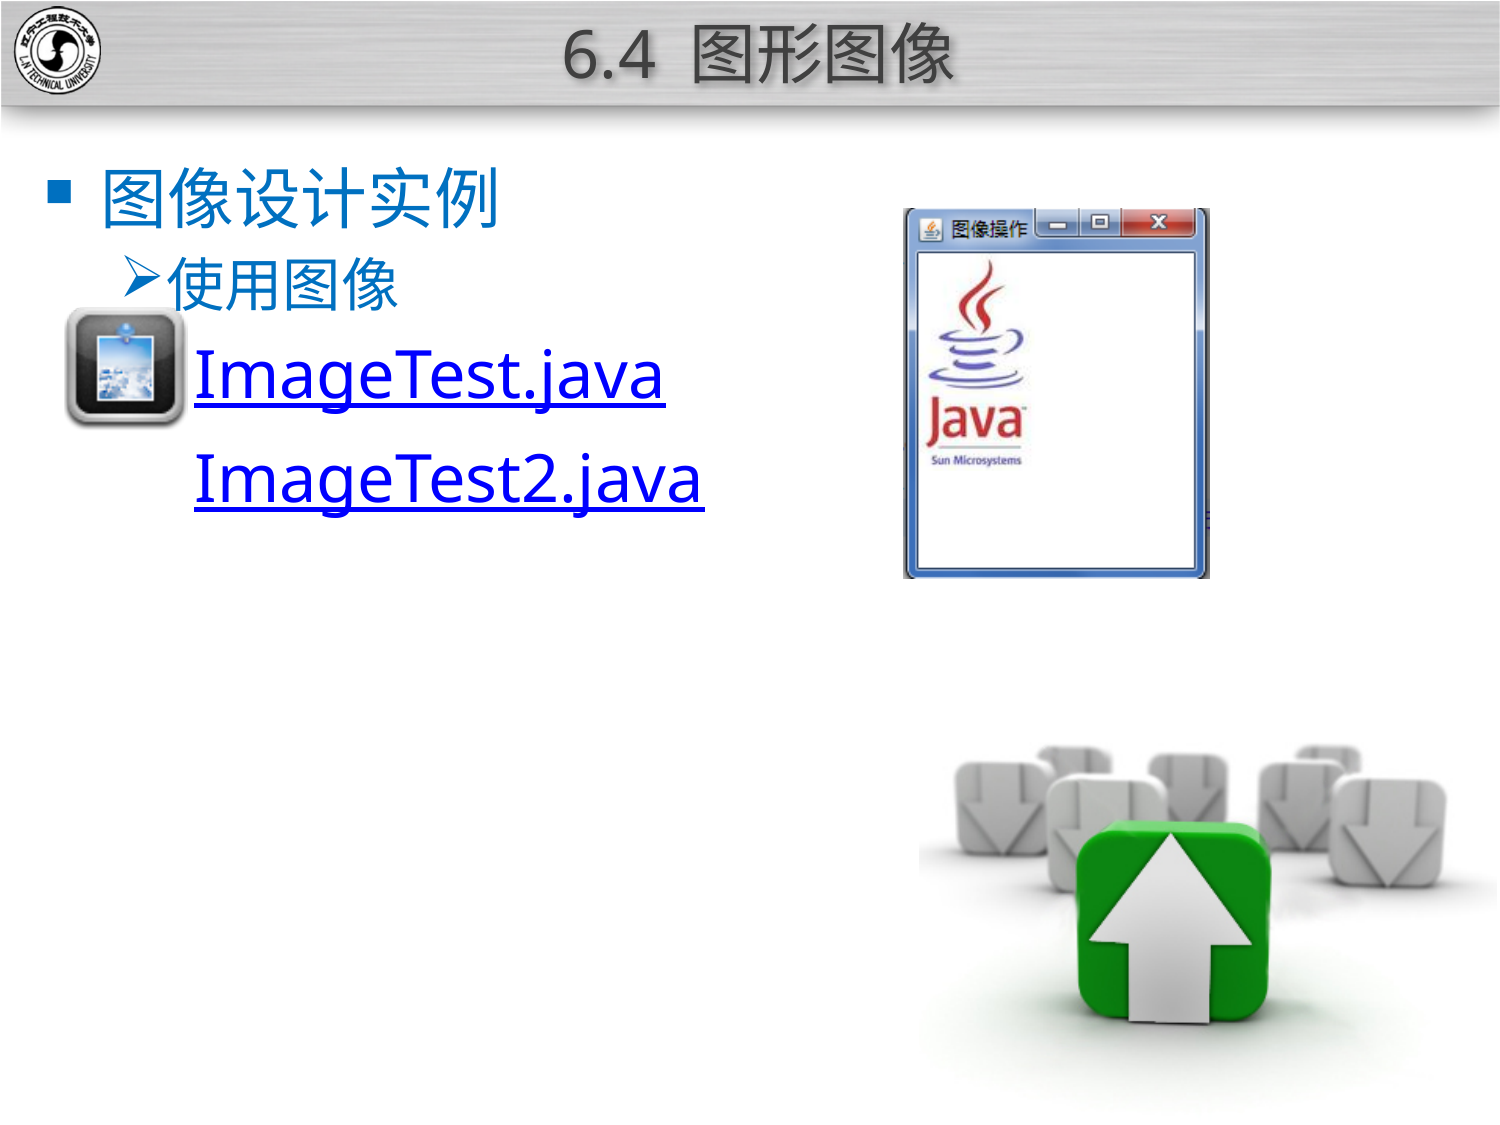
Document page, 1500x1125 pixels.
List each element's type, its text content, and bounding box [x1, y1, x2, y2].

picture [64, 307, 189, 433]
picture [2, 2, 1499, 172]
picture [902, 207, 1210, 579]
list 图像设计实例 使用图像 ImageTest.java ImageTest2.java [29, 149, 1471, 1106]
picture [919, 694, 1498, 1125]
title 6.4 图形图像 [108, 0, 1410, 103]
